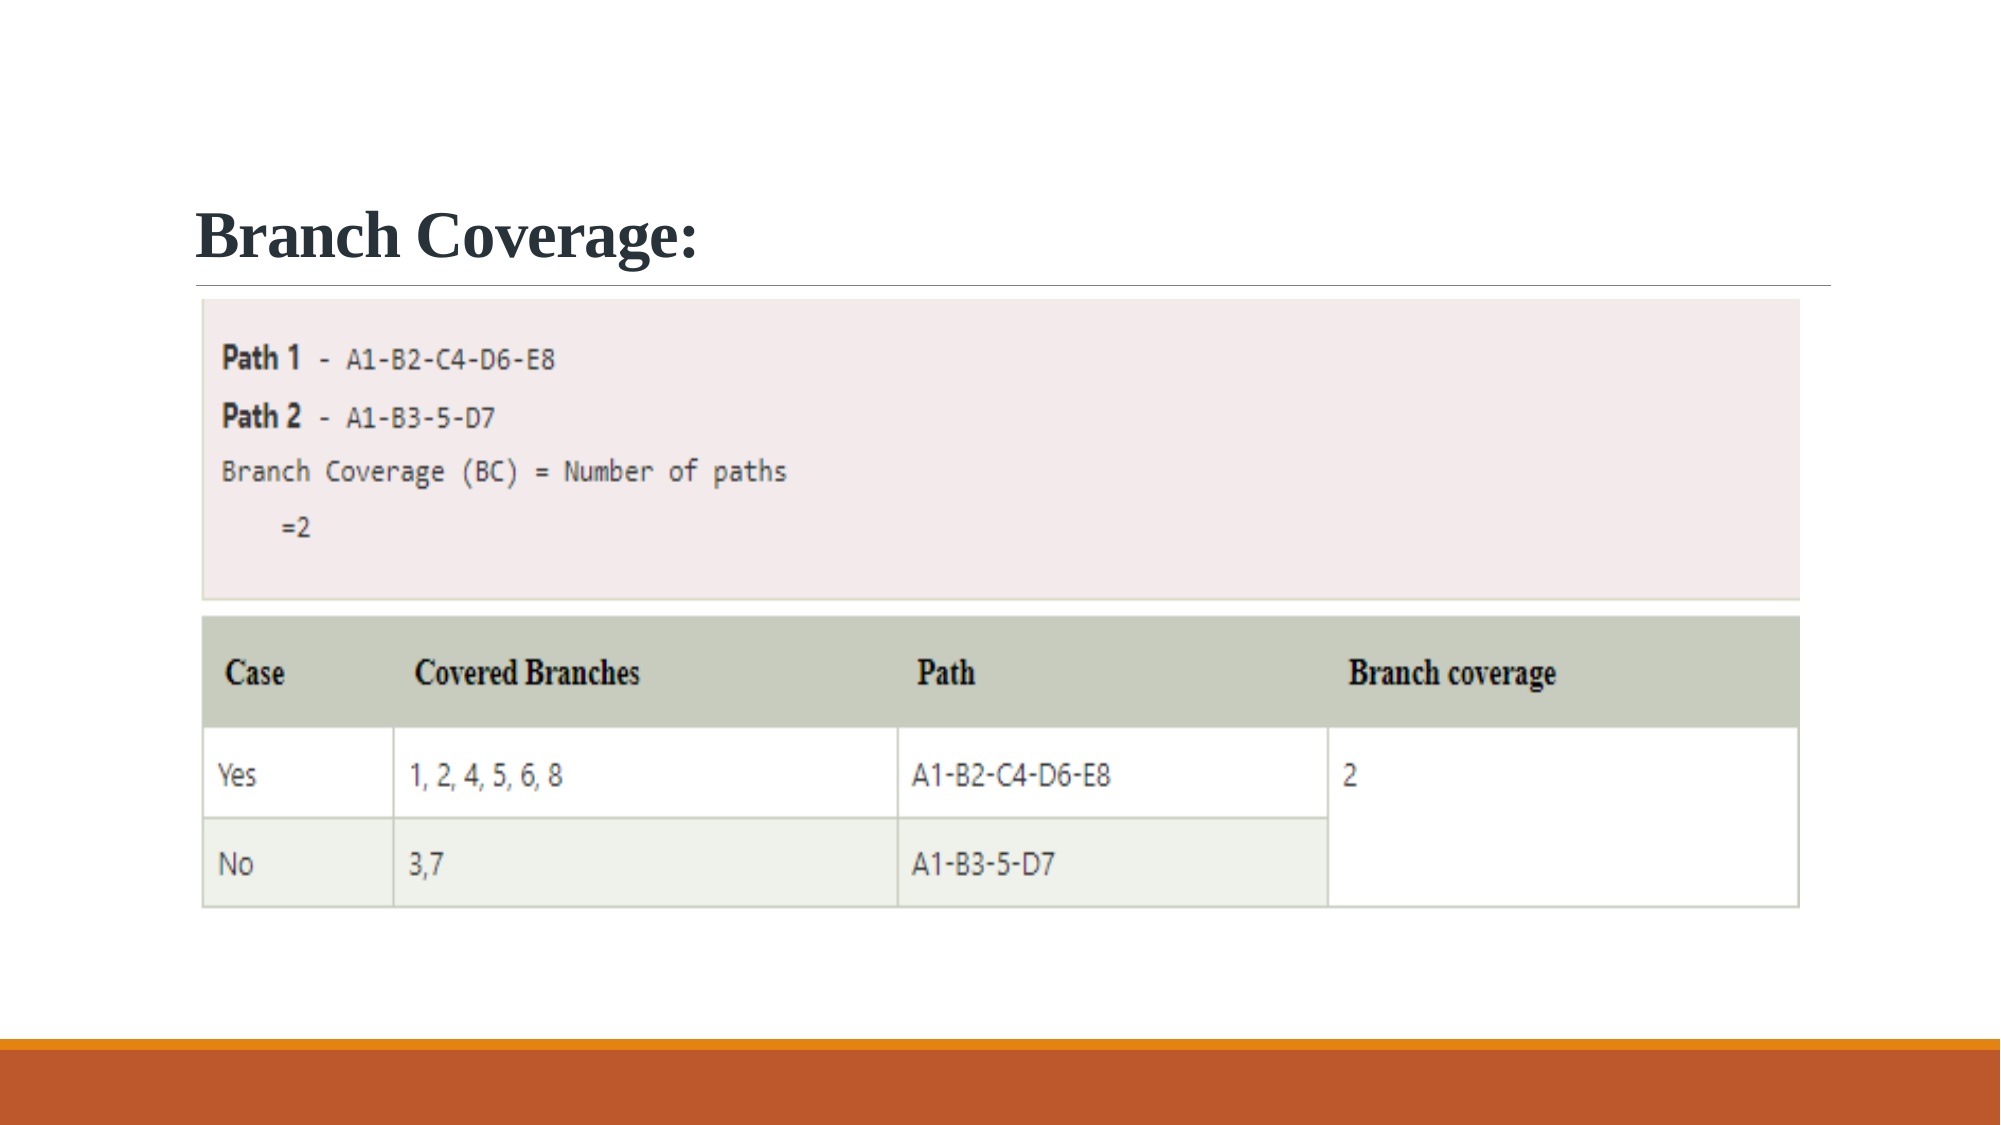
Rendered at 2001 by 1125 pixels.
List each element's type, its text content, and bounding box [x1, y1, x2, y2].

title Branch Coverage: [180, 47, 1830, 279]
picture [195, 298, 1801, 915]
